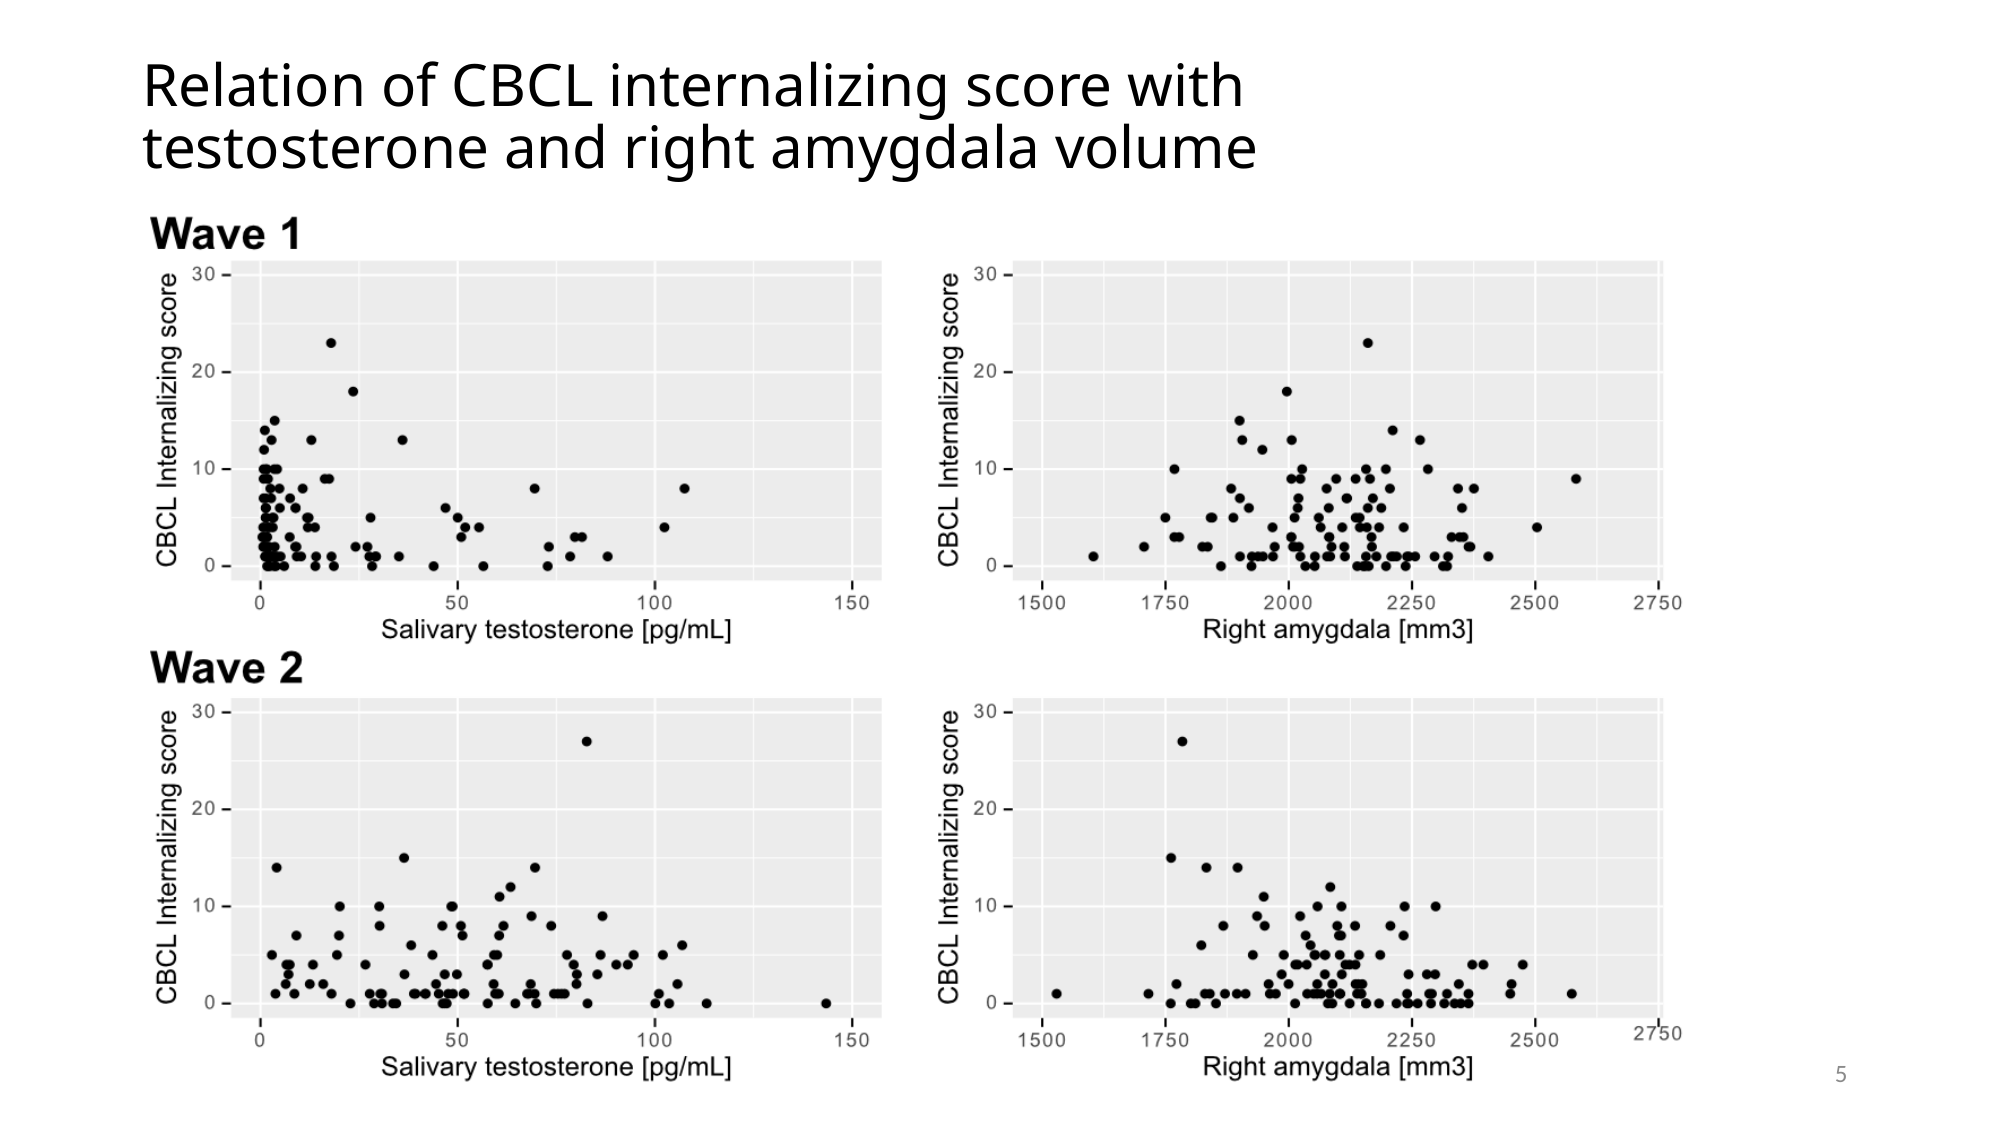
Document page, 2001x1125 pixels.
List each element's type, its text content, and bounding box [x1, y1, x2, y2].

text_box Relation of CBCL internalizing score with testosterone and right amygdala volume [127, 48, 1838, 210]
slide_number 5 [1412, 1042, 1863, 1103]
picture [139, 209, 1723, 1095]
